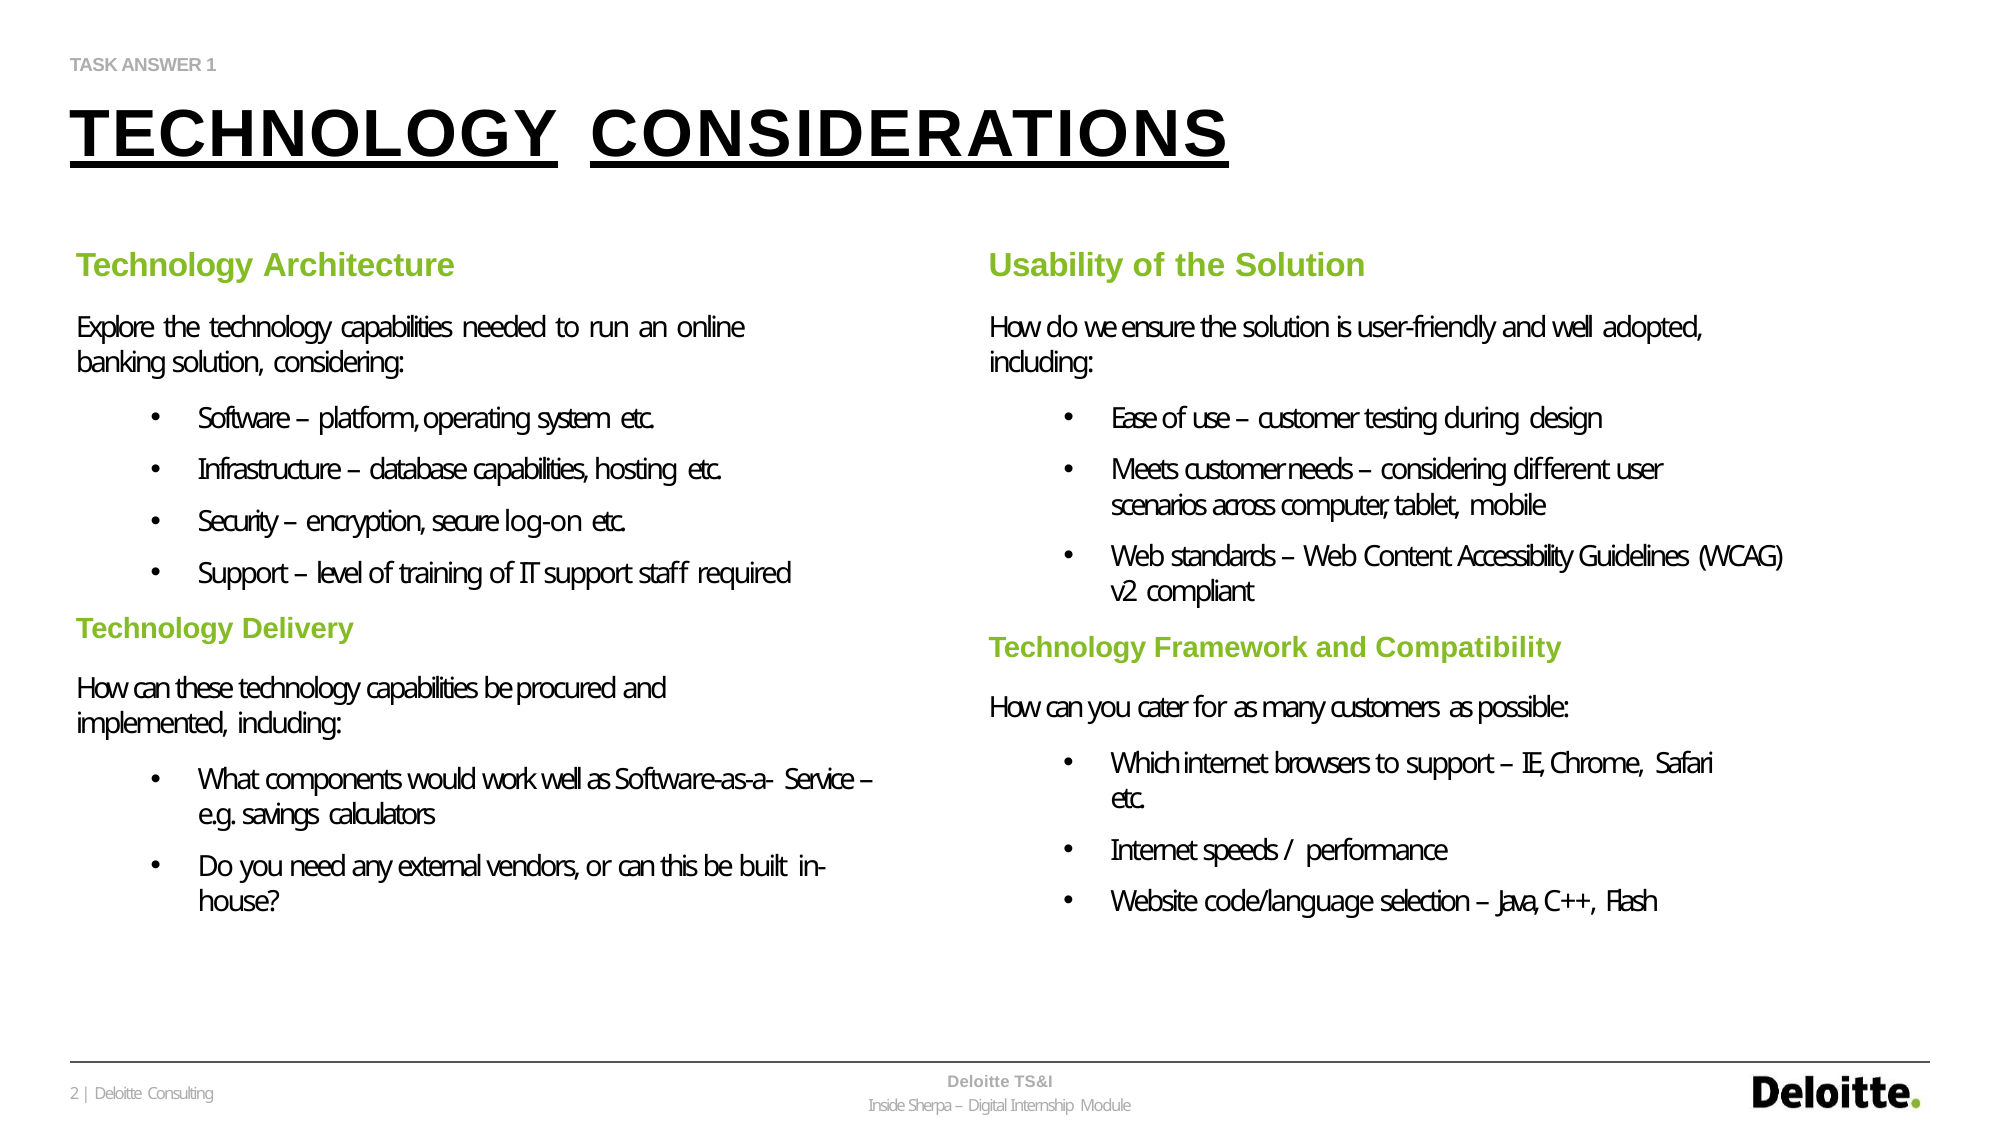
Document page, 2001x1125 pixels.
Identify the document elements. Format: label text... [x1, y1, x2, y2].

text_box Technology Framework and Compatibility How can you cater for as many customers as possible: [986, 626, 1685, 724]
text_box [1748, 1073, 1930, 1113]
text_box Ease of use – customer testing during design Meets customer needs – considering different user scenarios across computer, tablet, mobile Web standards – Web Content Accessibility Guidelines (WCAG) v2 compliant [1061, 380, 1814, 608]
text_box Deloitte TS&I Inside Sherpa – Digital Internship Module [845, 1064, 1155, 1115]
text_box Which internet browsers to support – IE, Chrome, Safari etc. Internet speeds / performance Website code/language selection – Java, C++, Flash [1061, 742, 1827, 918]
text_box TASK ANSWER 1 [67, 51, 282, 76]
text_box 2 | Deloitte Consulting [67, 1080, 242, 1103]
title TECHNOLOGY CONSIDERATIONS [67, 88, 1933, 279]
text_box Usability of the Solution How do we ensure the solution is user-friendly and well adopted, including: [986, 241, 1830, 379]
list Technology Architecture Explore the technology capabilities needed to run an online banking solution, considering: Software – platform, operating system etc. Infrastructure – database capabilities, hosting etc. Security – encryption, secure log-on etc. Support – level of training of IT support staff required Technology Delivery How can these technology capabilities be procured and implemented, including: What components would work well as Software-as-a- Service – e.g. savings calculators Do you need any external vendors, or can this be built in-house? [73, 241, 896, 918]
